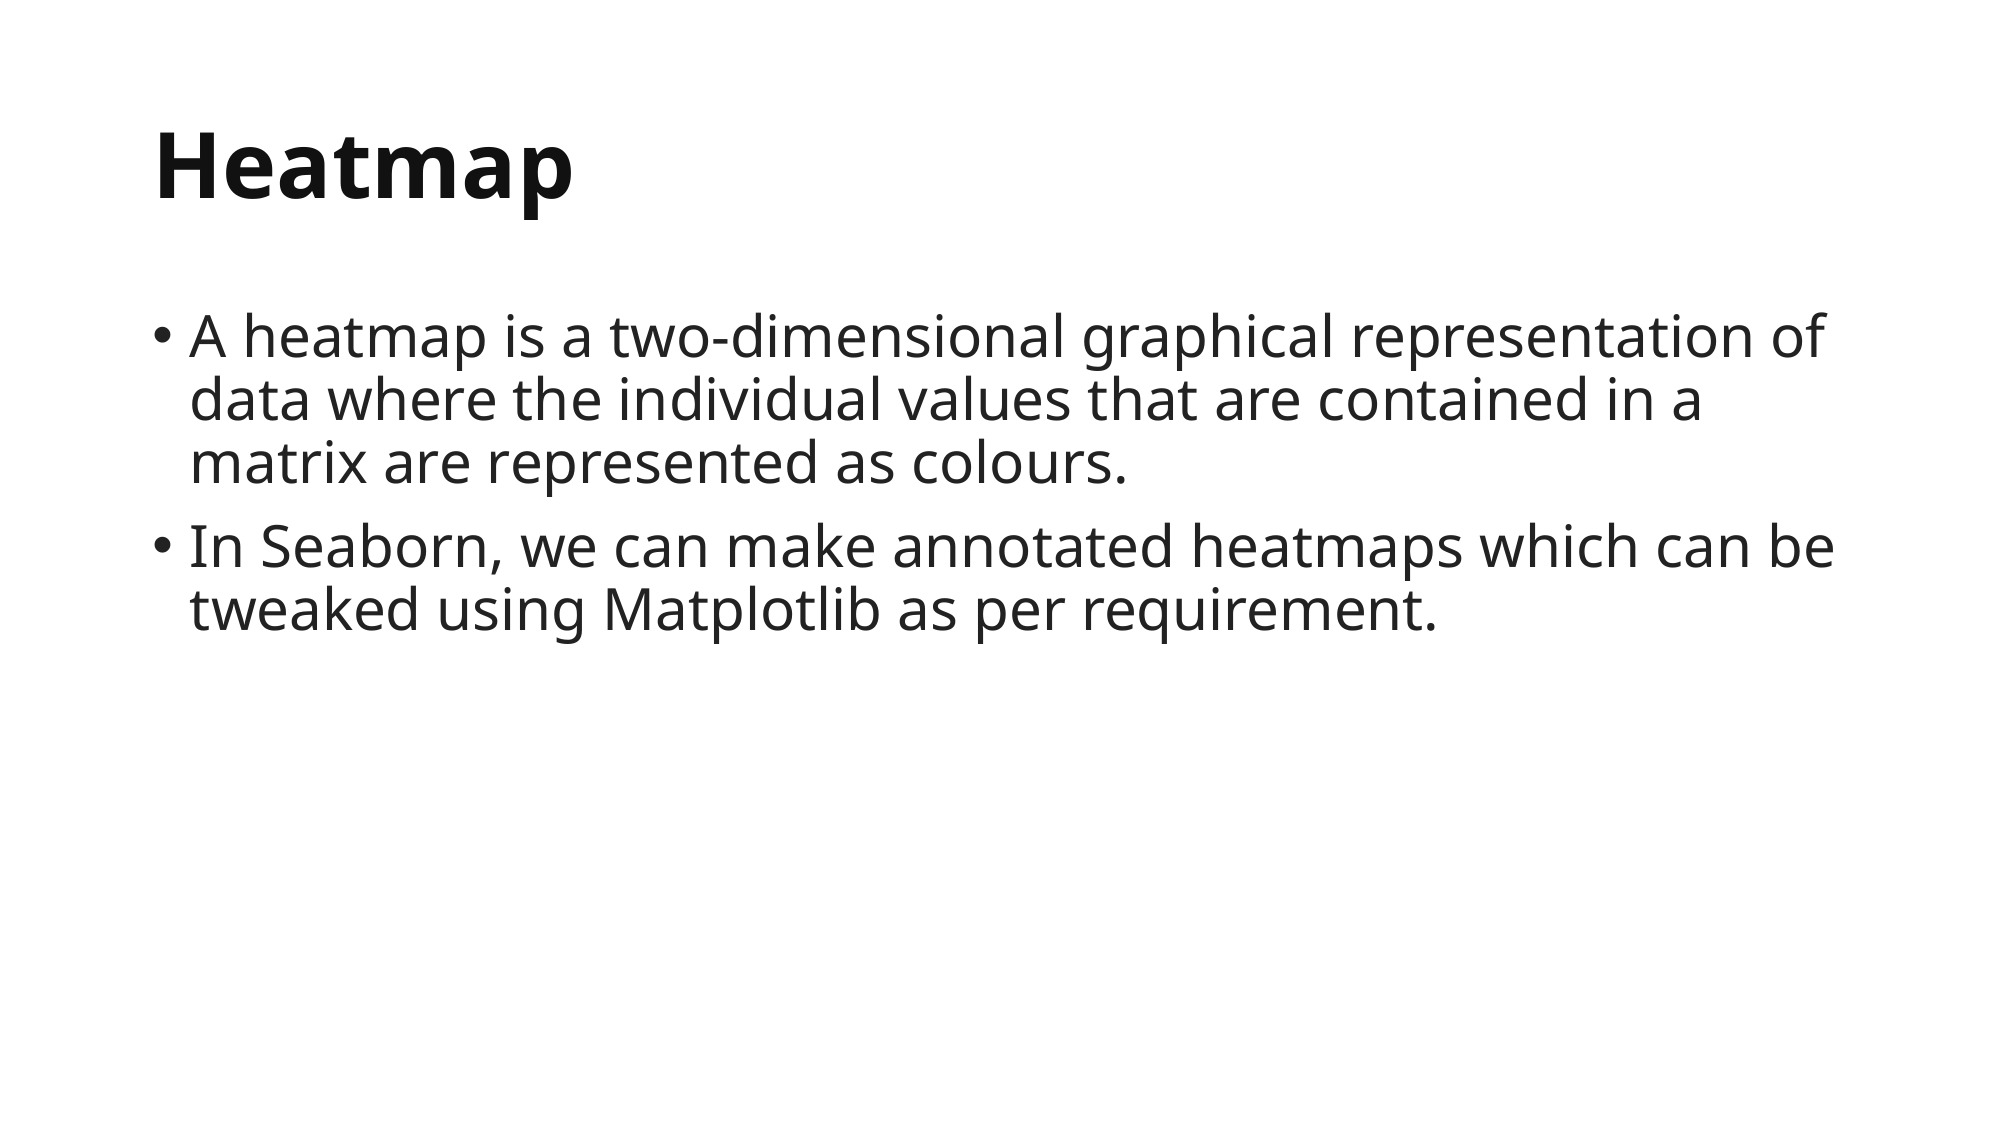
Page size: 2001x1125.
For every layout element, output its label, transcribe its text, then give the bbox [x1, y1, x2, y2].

list A heatmap is a two-dimensional graphical representation of data where the individual values that are contained in a matrix are represented as colours. In Seaborn, we can make annotated heatmaps which can be tweaked using Matplotlib as per requirement. [137, 299, 1863, 1014]
title Heatmap [137, 59, 1863, 278]
